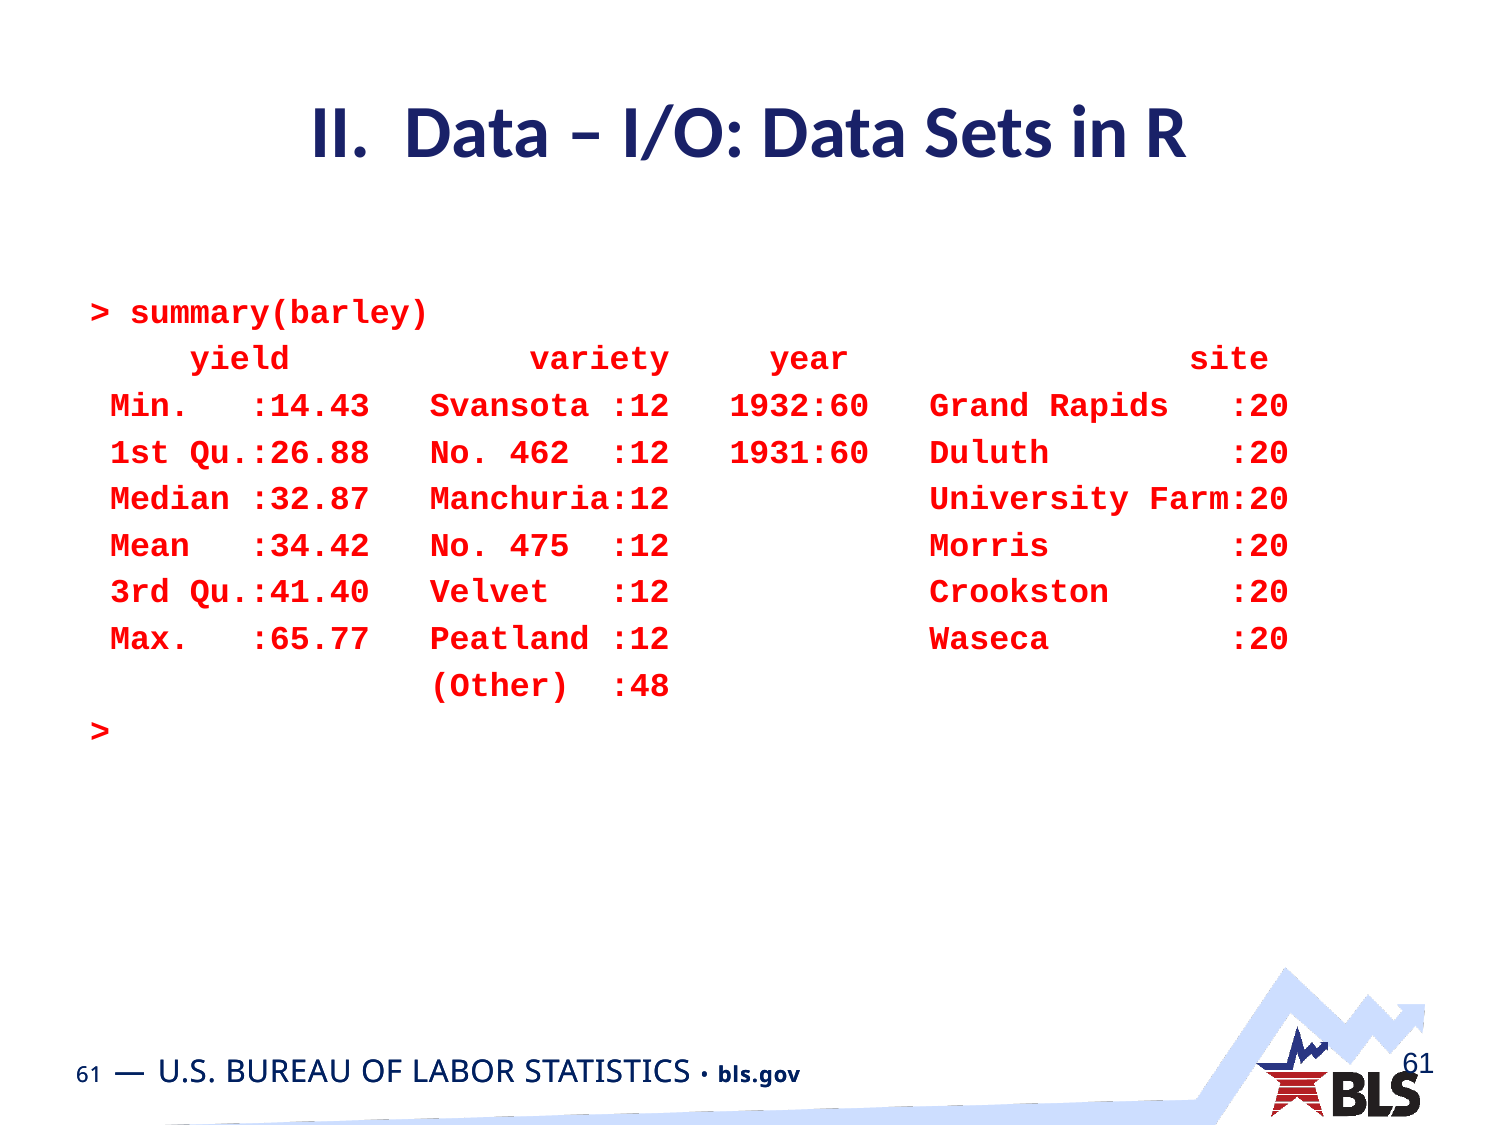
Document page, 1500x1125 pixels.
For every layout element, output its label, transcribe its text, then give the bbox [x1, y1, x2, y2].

picture [40, 967, 1425, 1125]
title II. Data – I/O: Data Sets in R [74, 74, 1426, 208]
list > summary(barley) yield variety year site Min. :14.43 Svansota :12 1932:60 Grand Rapids :20 1st Qu.:26.88 No. 462 :12 1931:60 Duluth :20 Median :32.87 Manchuria:12 University Farm:20 Mean :34.42 No. 475 :12 Morris :20 3rd Qu.:41.40 Velvet :12 Crookston :20 Max. :65.77 Peatland :12 Waseca :20 (Other) :48 > [74, 282, 1426, 938]
slide_number 61 [1387, 1037, 1500, 1098]
